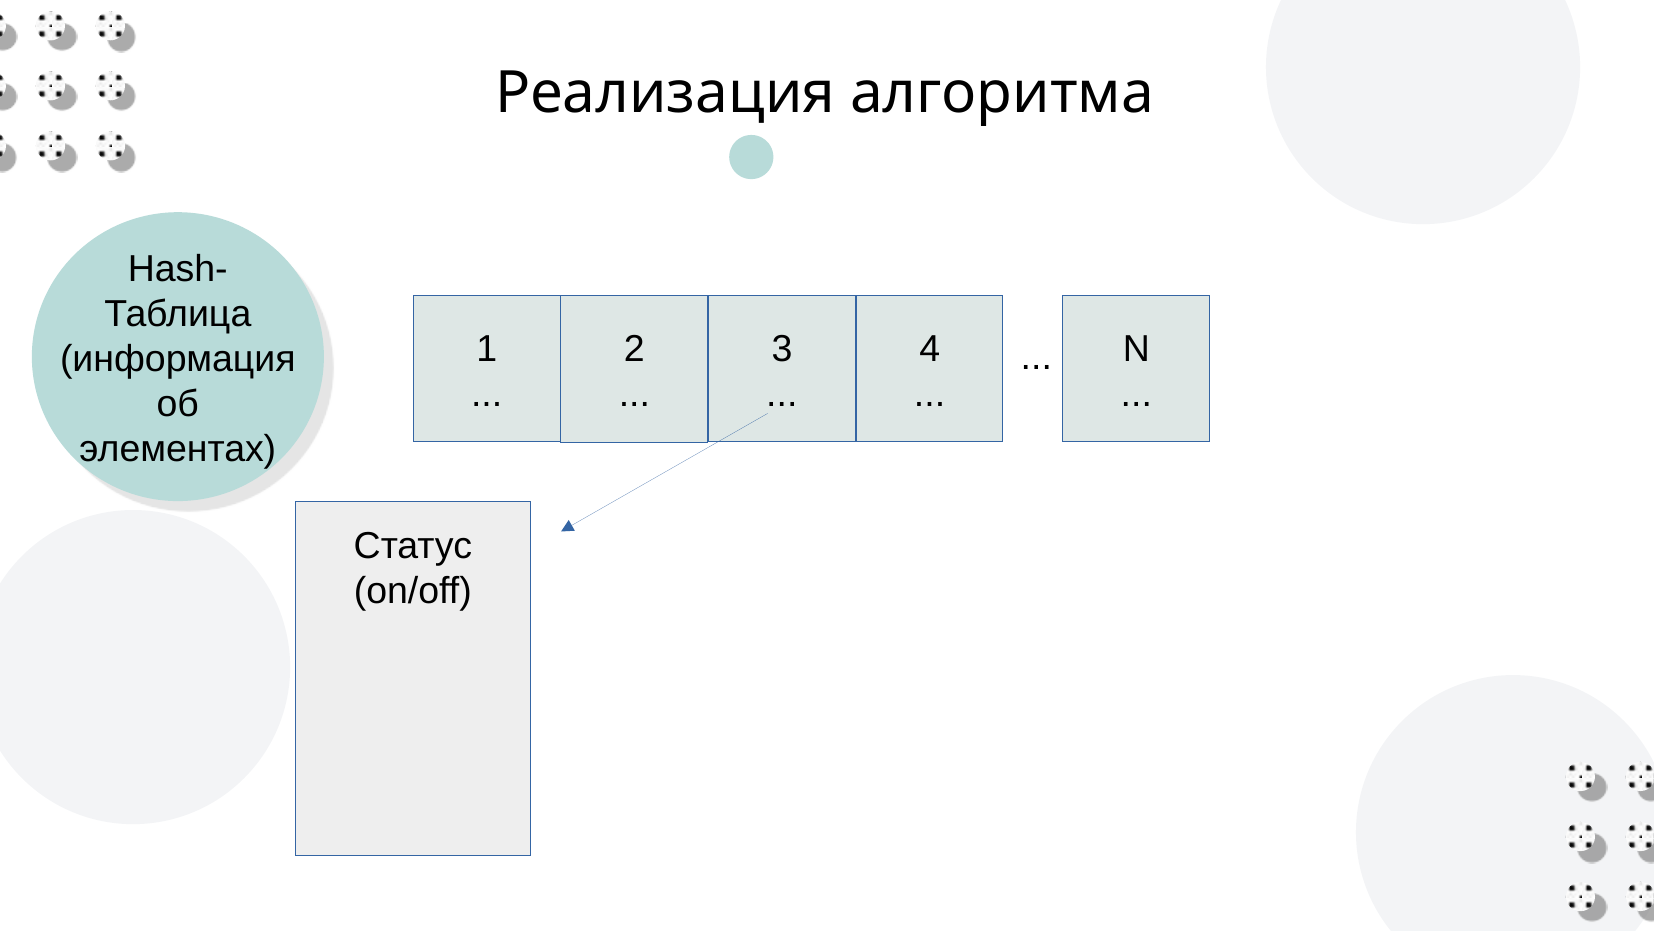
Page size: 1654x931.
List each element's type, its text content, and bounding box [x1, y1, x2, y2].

picture [35, 131, 66, 161]
text_box 1 ... [413, 295, 560, 442]
picture [35, 71, 66, 101]
text_box 4 ... [856, 295, 1003, 442]
picture [95, 11, 126, 41]
picture [1625, 821, 1654, 852]
text_box ... [1005, 324, 1092, 423]
picture [95, 131, 126, 161]
picture [1565, 882, 1596, 912]
text_box [729, 134, 774, 180]
picture [0, 134, 7, 158]
picture [35, 11, 66, 41]
picture [0, 74, 6, 98]
text_box Реализация алгоритма [419, 46, 1230, 131]
text_box 2 ... [560, 295, 708, 443]
picture [1625, 761, 1654, 792]
picture [1625, 881, 1654, 912]
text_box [31, 211, 325, 502]
text_box [561, 413, 768, 532]
picture [1565, 761, 1595, 792]
picture [1565, 821, 1596, 852]
picture [0, 14, 6, 38]
picture [95, 71, 126, 101]
text_box N ... [1062, 295, 1210, 442]
text_box Статус (on/off) [295, 501, 531, 856]
text_box 3 ... [708, 295, 856, 442]
